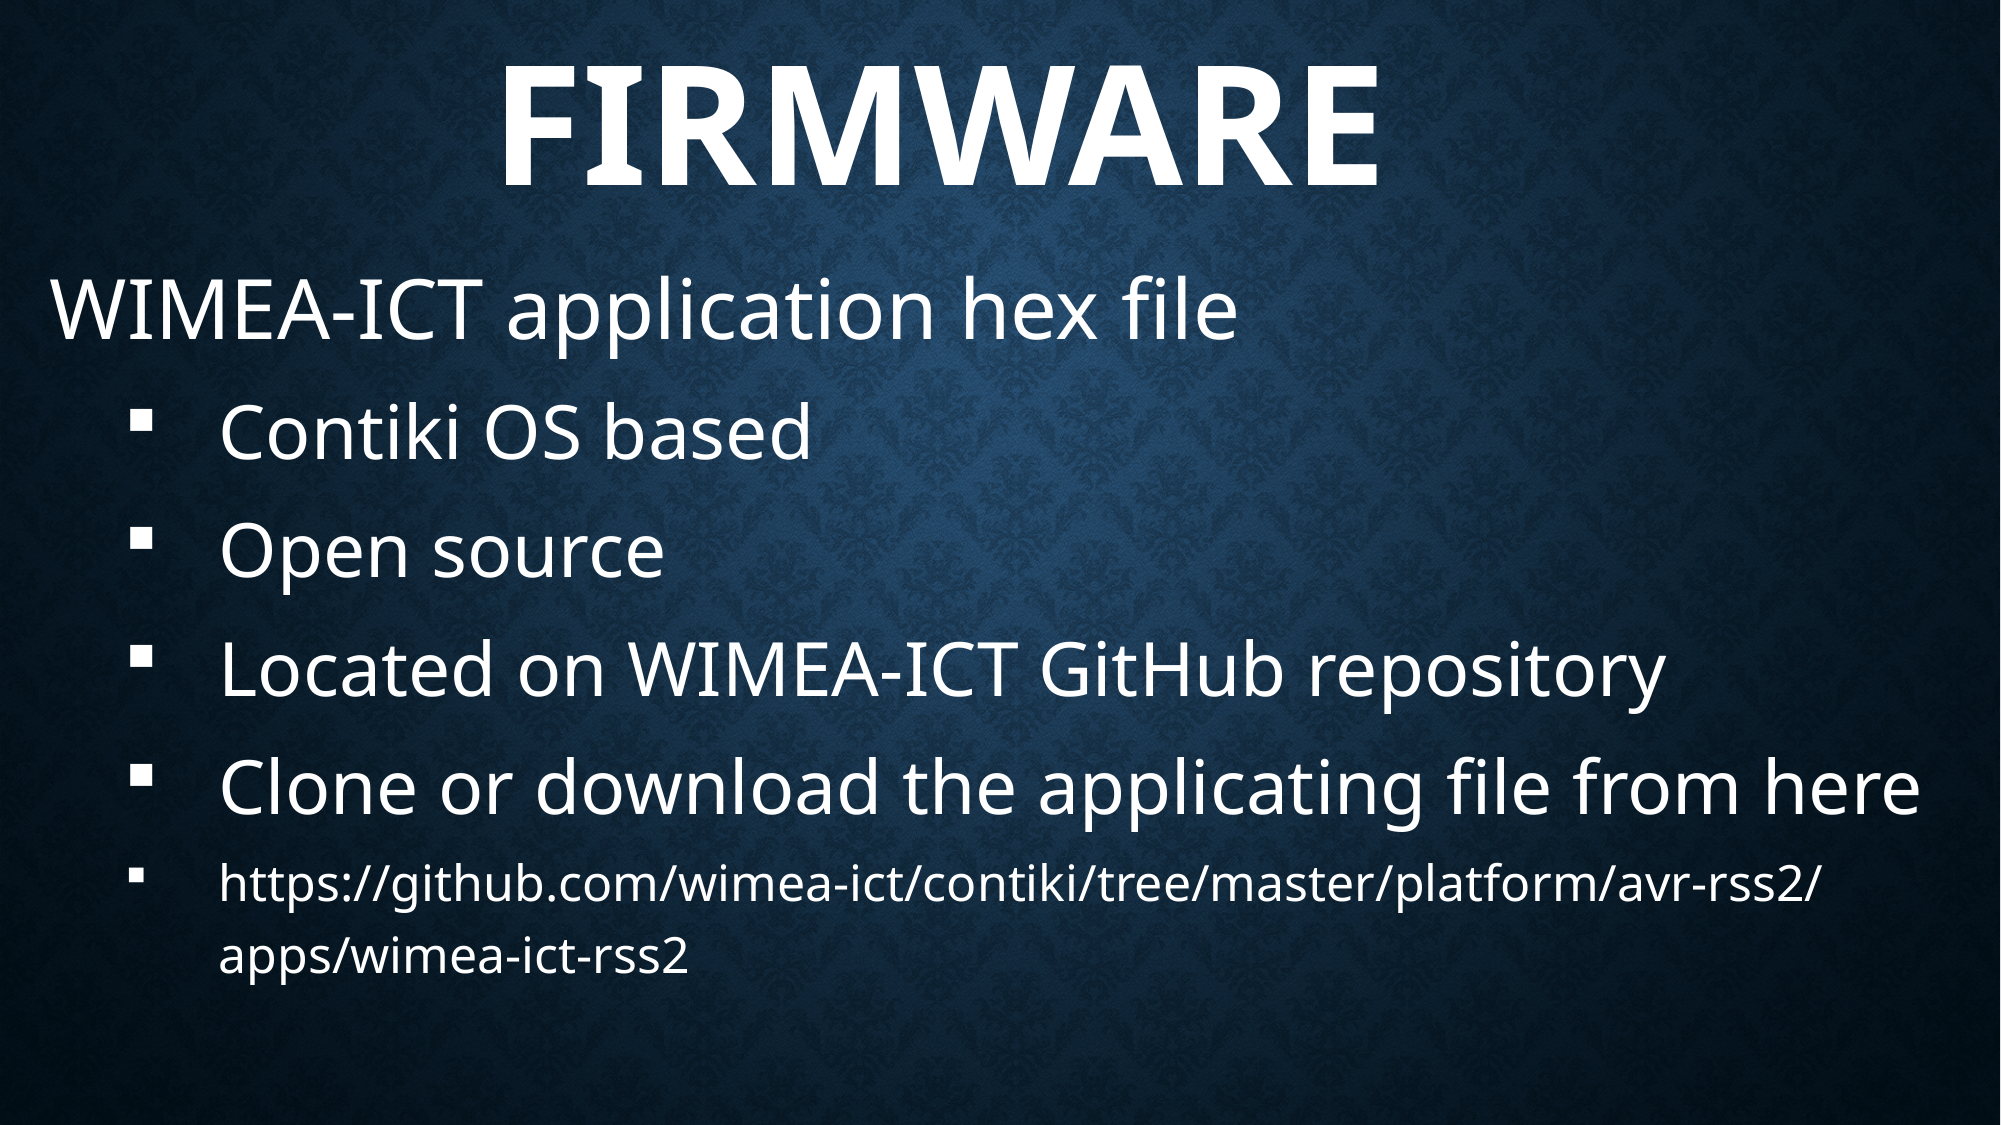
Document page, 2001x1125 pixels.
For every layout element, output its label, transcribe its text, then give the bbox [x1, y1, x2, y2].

title firmware [244, 26, 1634, 228]
subtitle WIMEA-ICT application hex file Contiki OS based Open source Located on WIMEA-ICT GitHub repository Clone or download the applicating file from here https://github.com/wimea-ict/contiki/tree/master/platform/avr-rss2/apps/wimea-ict-rss2 [34, 228, 1968, 1099]
